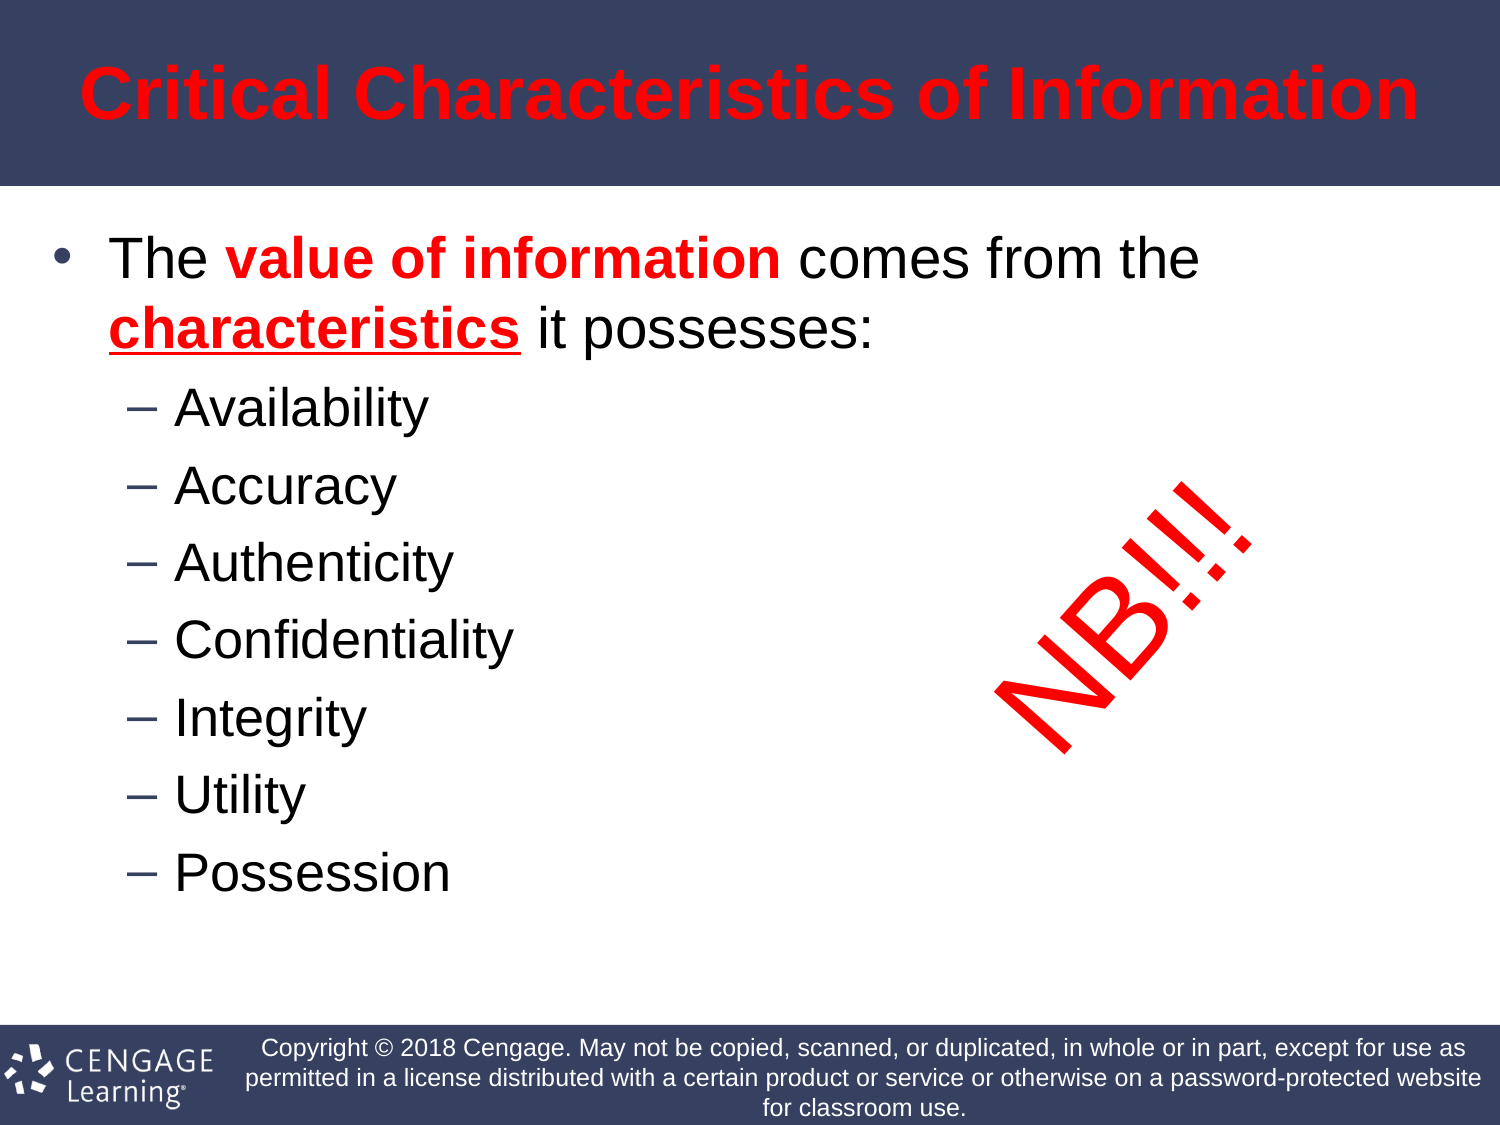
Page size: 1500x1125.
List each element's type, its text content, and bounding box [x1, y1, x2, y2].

picture [0, 1040, 216, 1113]
list The value of information comes from the characteristics it possesses: Availability Accuracy Authenticity Confidentiality Integrity Utility Possession [37, 212, 1475, 1005]
text_box NB!!! [905, 388, 1331, 836]
title Critical Characteristics of Information [7, 4, 1493, 176]
